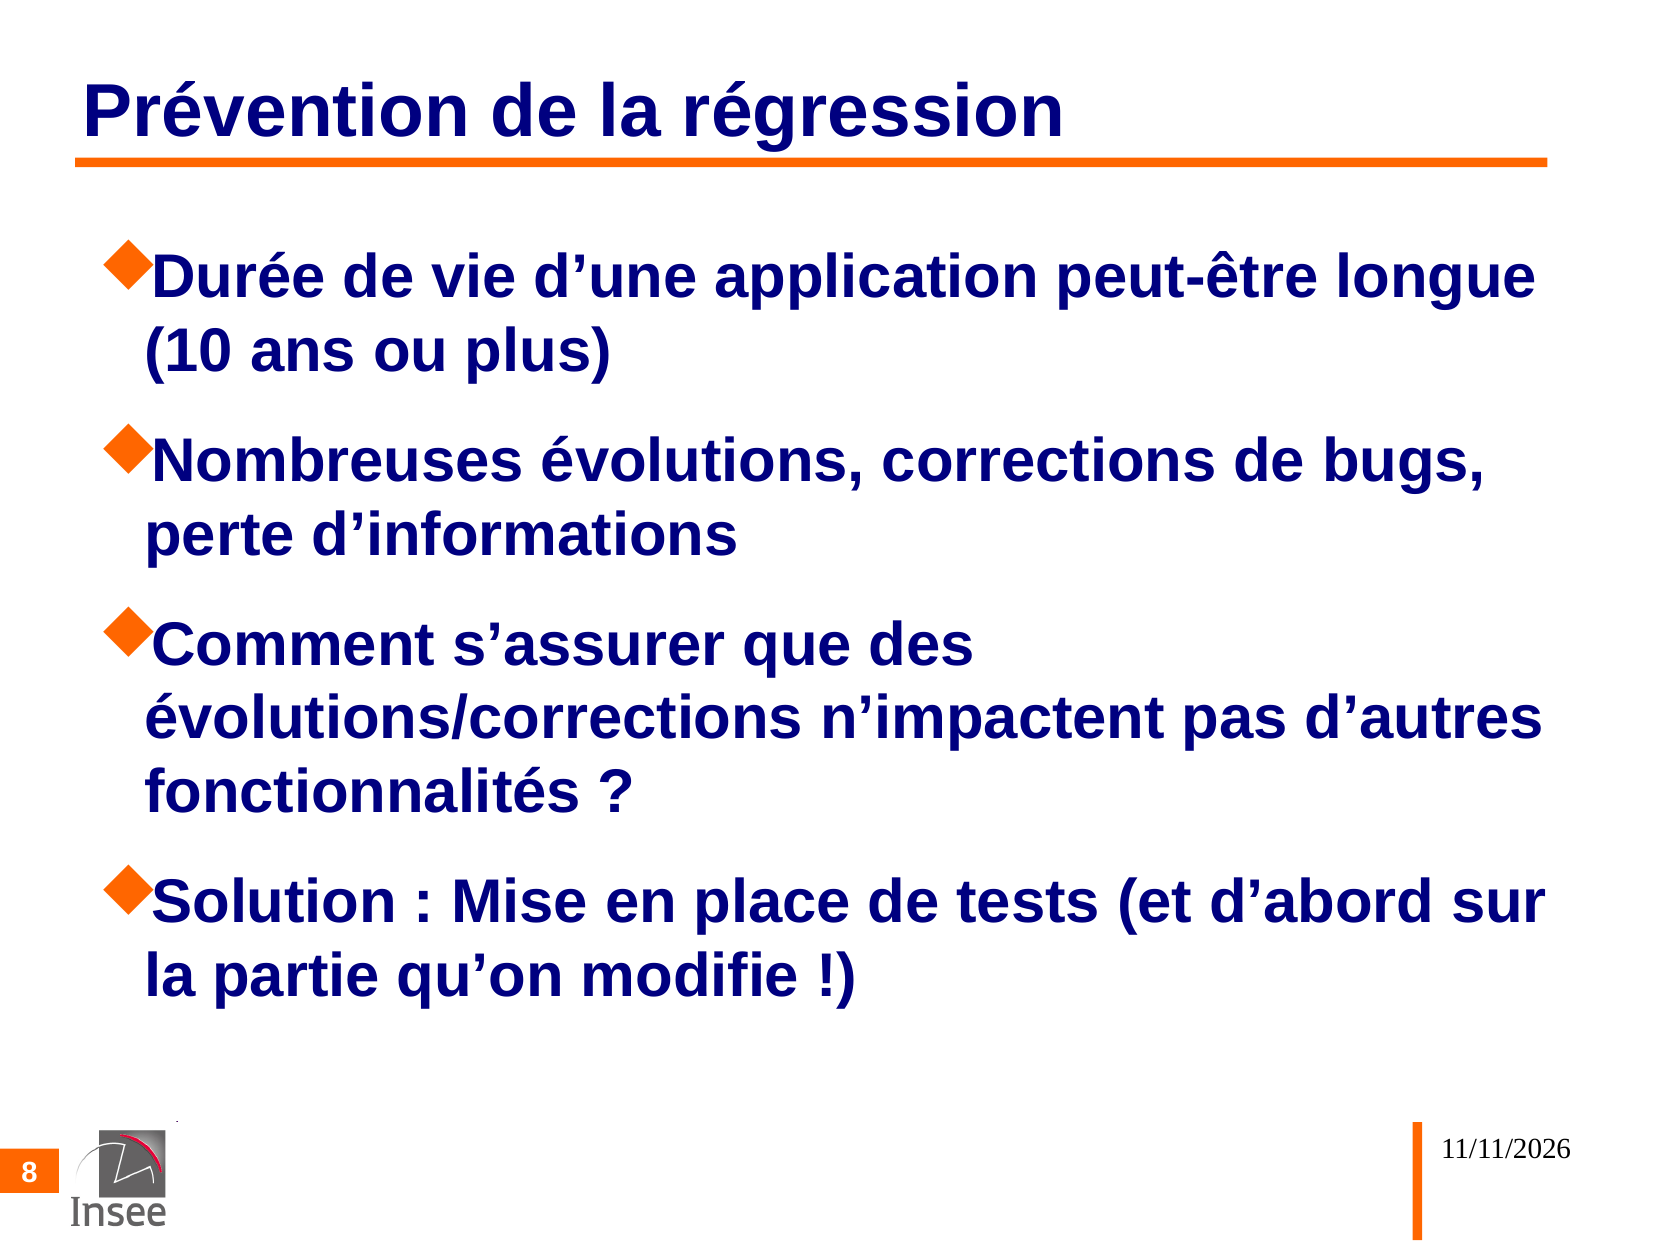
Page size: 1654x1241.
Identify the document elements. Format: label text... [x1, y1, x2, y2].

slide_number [1440, 1129, 1630, 1216]
slide_number 8 [0, 1148, 59, 1193]
picture [62, 1121, 178, 1241]
title Prévention de la régression [82, 49, 1619, 163]
list Durée de vie d’une application peut-être longue (10 ans ou plus) Nombreuses évolutions, corrections de bugs, perte d’informations Comment s’assurer que des évolutions/corrections n’impactent pas d’autres fonctionnalités ? Solution : Mise en place de tests (et d’abord sur la partie qu’on modifie !) [82, 236, 1571, 1010]
